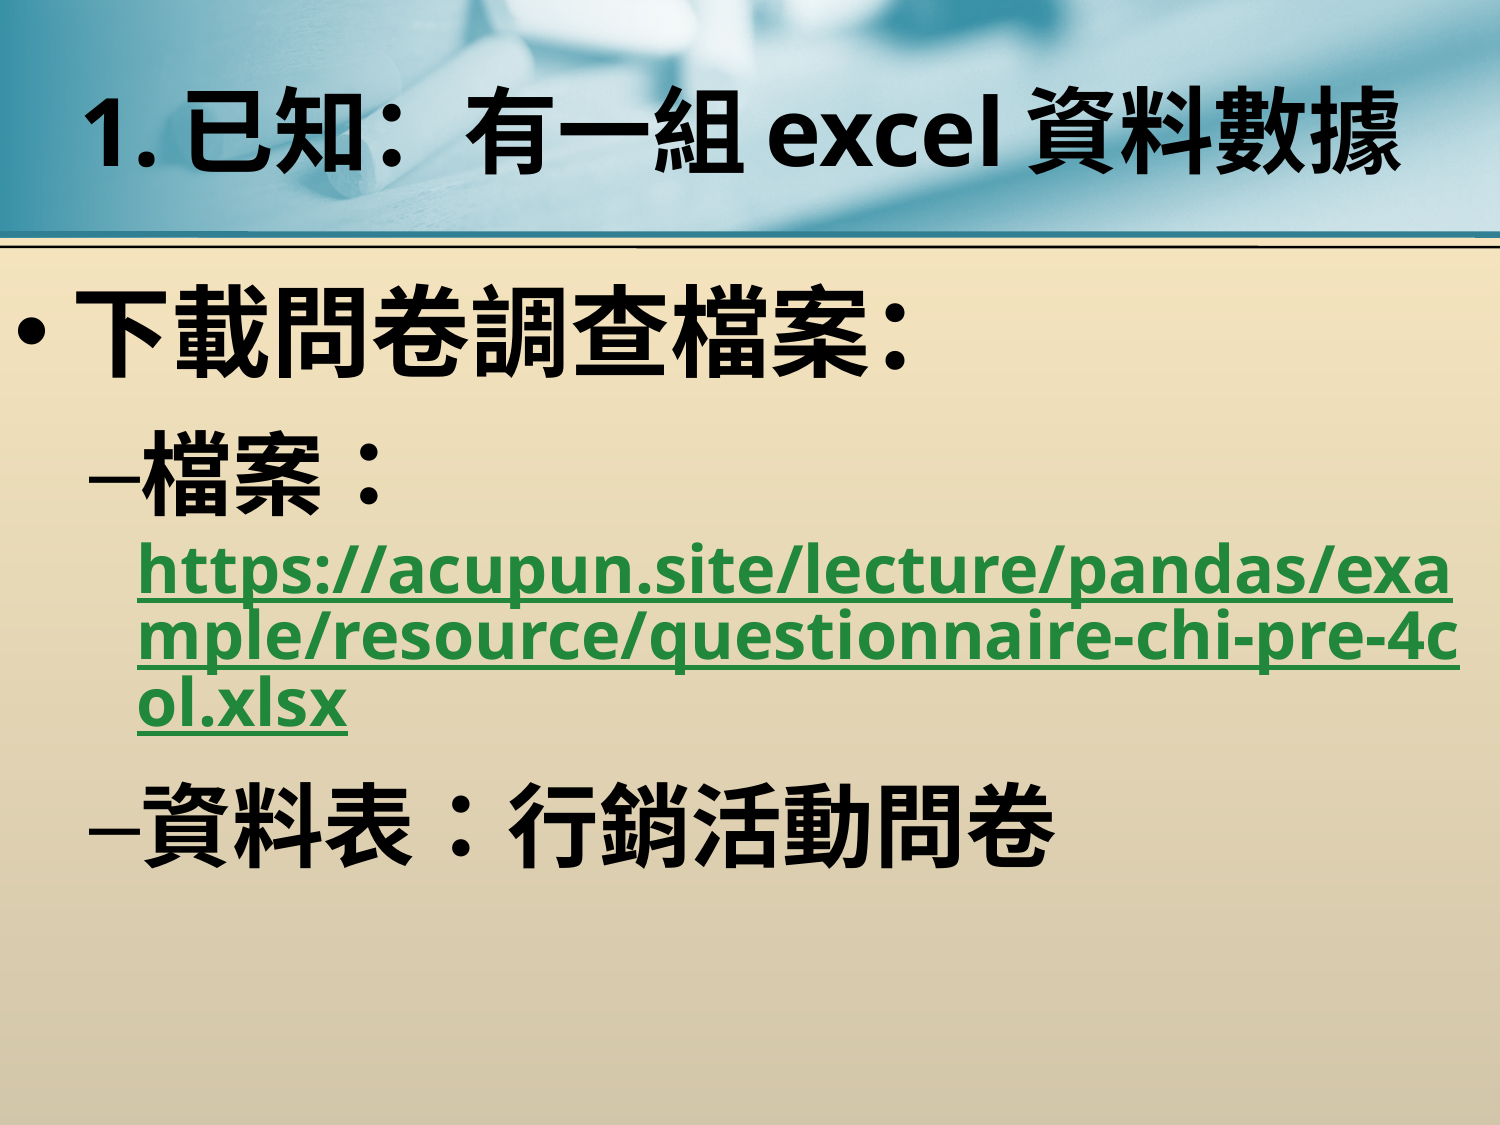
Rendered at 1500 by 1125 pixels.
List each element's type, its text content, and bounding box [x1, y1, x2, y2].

list 下載問卷調查檔案： 檔案：https://acupun.site/lecture/pandas/example/resource/questionnaire-chi-pre-4col.xlsx 資料表：行銷活動問卷 [0, 262, 1500, 1125]
title 1.已知：有一組excel資料數據 [0, 24, 1483, 233]
